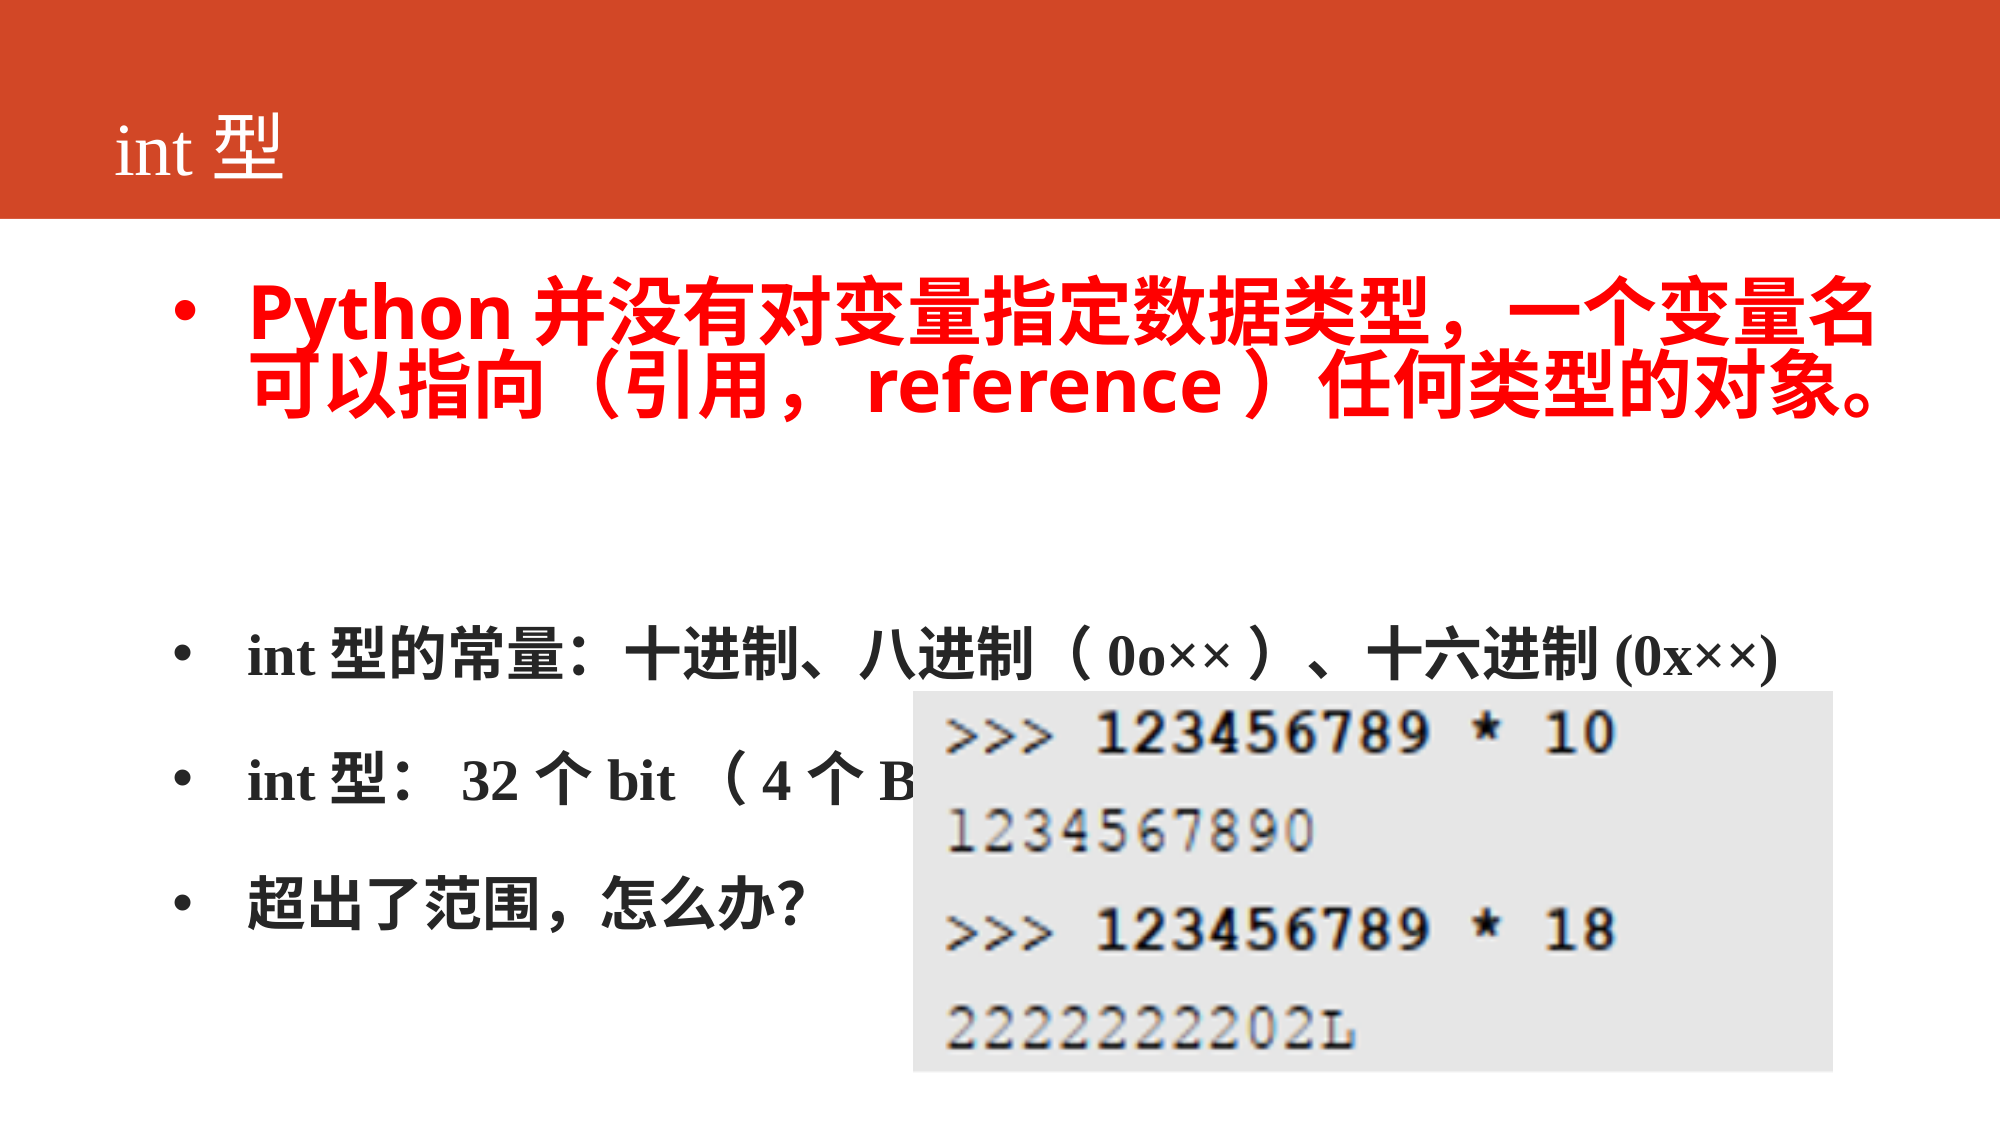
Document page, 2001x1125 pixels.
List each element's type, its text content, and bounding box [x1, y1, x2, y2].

picture [913, 691, 1833, 1084]
title int型 [99, 0, 1863, 199]
list Python并没有对变量指定数据类型，一个变量名可以指向（引用，reference）任何类型的对象。 int型的常量：十进制、八进制（0o××）、十六进制(0x××) int型：32个bit（4个Byte），-231~231-1 超出了范围，怎么办？ [157, 273, 1953, 988]
